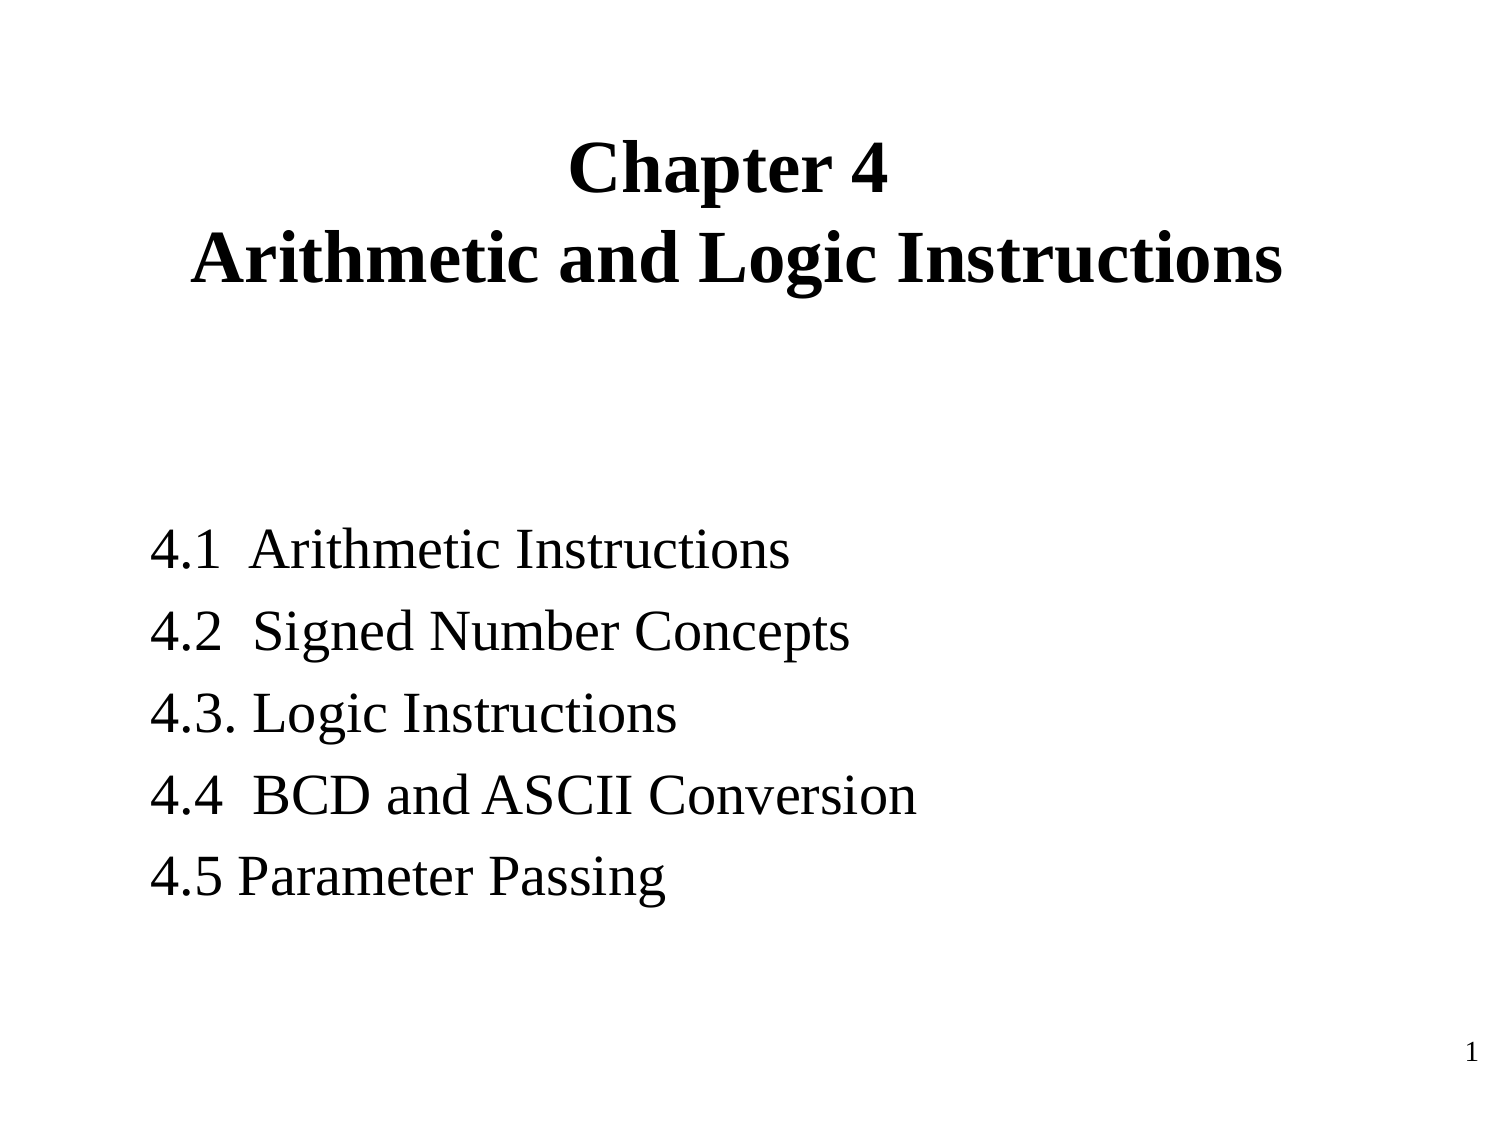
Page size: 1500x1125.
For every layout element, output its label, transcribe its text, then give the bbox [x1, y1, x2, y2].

slide_number 1 [1181, 1024, 1495, 1101]
text_box 4.1 Arithmetic Instructions 4.2 Signed Number Concepts 4.3. Logic Instructions 4.4 BCD and ASCII Conversion 4.5 Parameter Passing [135, 503, 1411, 860]
title Chapter 4 Arithmetic and Logic Instructions [100, 113, 1376, 302]
